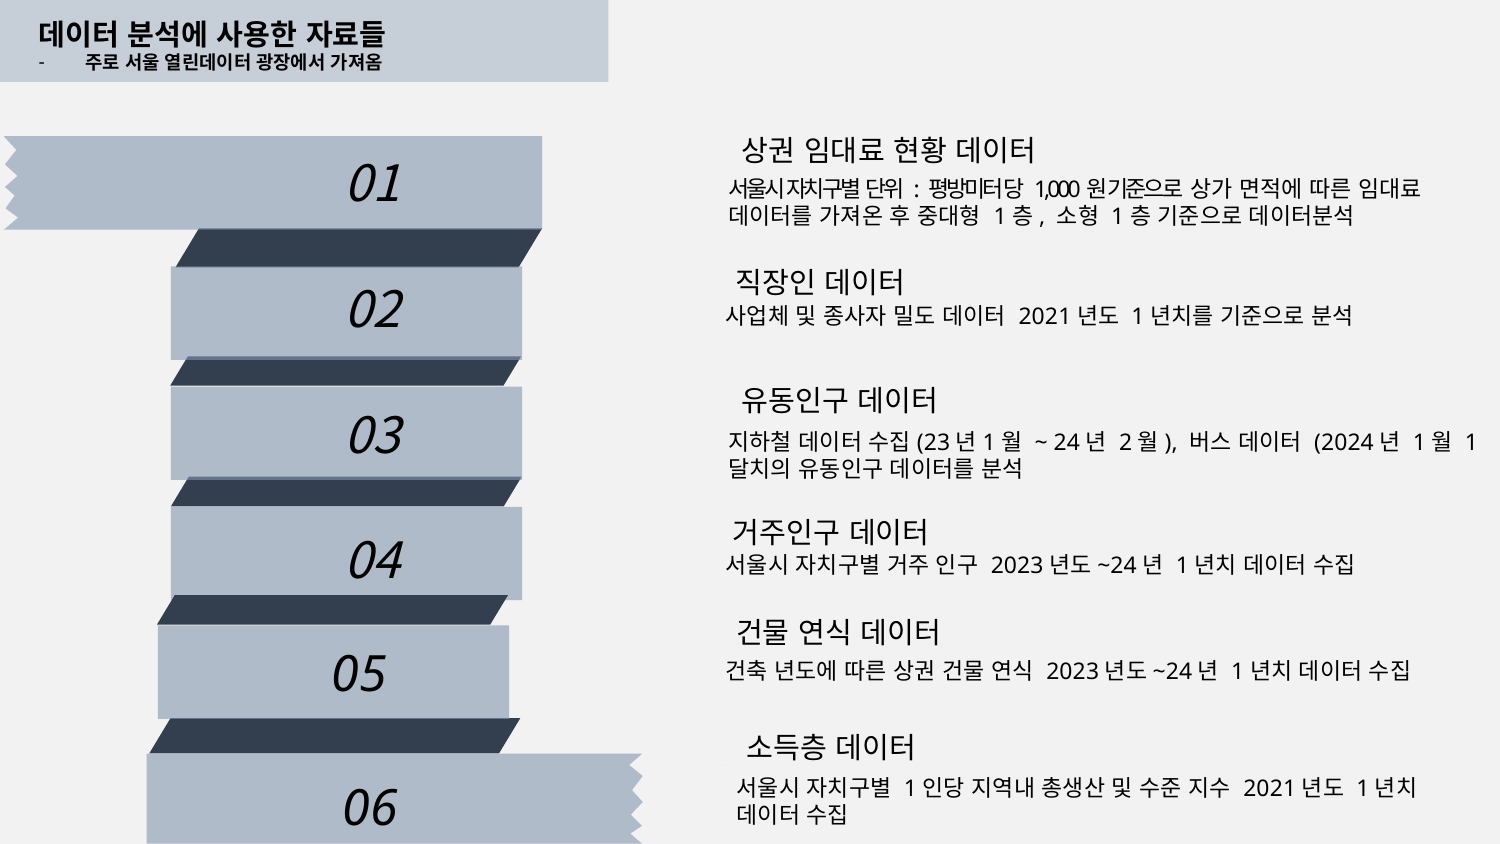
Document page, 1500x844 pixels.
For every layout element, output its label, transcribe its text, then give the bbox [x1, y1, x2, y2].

text_box [168, 361, 520, 387]
text_box 건축 년도에 따른 상권 건물 연식 2023년도~24년 1년치 데이터 수집 [710, 648, 1475, 720]
text_box 지하철 데이터 수집(23년1월 ~ 24년 2월), 버스 데이터 (2024년 1월 1달치의 유동인구 데이터를 분석 [713, 420, 1500, 466]
text_box 01 [329, 144, 433, 224]
text_box 사업체 및 종사자 밀도 데이터 2021년도 1년치를 기준으로 분석 [710, 294, 1500, 339]
text_box 데이터 분석에 사용한 자료들 주로 서울 열린데이터 광장에서 가져옴 [23, 8, 663, 92]
text_box [170, 506, 523, 601]
text_box [170, 265, 523, 361]
text_box 서울시 자치구별 거주 인구 2023년도~24년 1년치 데이터 수집 [710, 543, 1433, 589]
text_box 건물 연식 데이터 [696, 606, 990, 657]
text_box 03 [329, 395, 433, 475]
text_box 06 [327, 767, 431, 844]
text_box [169, 481, 521, 508]
text_box 직장인 데이터 [711, 256, 939, 307]
text_box [155, 594, 510, 626]
text_box [175, 231, 542, 265]
text_box 05 [316, 634, 419, 714]
text_box [0, 0, 609, 83]
text_box 유동인구 데이터 [662, 374, 1018, 425]
text_box 02 [329, 269, 433, 350]
text_box 서울시 자치구별 단위 : 평방미터 당 1,000원 기준으로 상가 면적에 따른 임대료 데이터를 가져온 후 중대형 1층, 소형 1층 기준으로 데이터분석 [713, 166, 1475, 237]
text_box 서울시 자치구별 1인당 지역내 총생산 및 수준 지수 2021년도 1년치 데이터 수집 [721, 765, 1494, 811]
text_box [157, 624, 510, 720]
text_box [0, 135, 544, 231]
text_box [148, 717, 523, 752]
text_box [170, 385, 523, 481]
text_box 소득층 데이터 [731, 722, 932, 765]
text_box 거주인구 데이터 [685, 506, 978, 557]
text_box 04 [329, 521, 433, 594]
text_box [145, 752, 645, 844]
text_box 상권 임대료 현황 데이터 [671, 124, 1107, 148]
